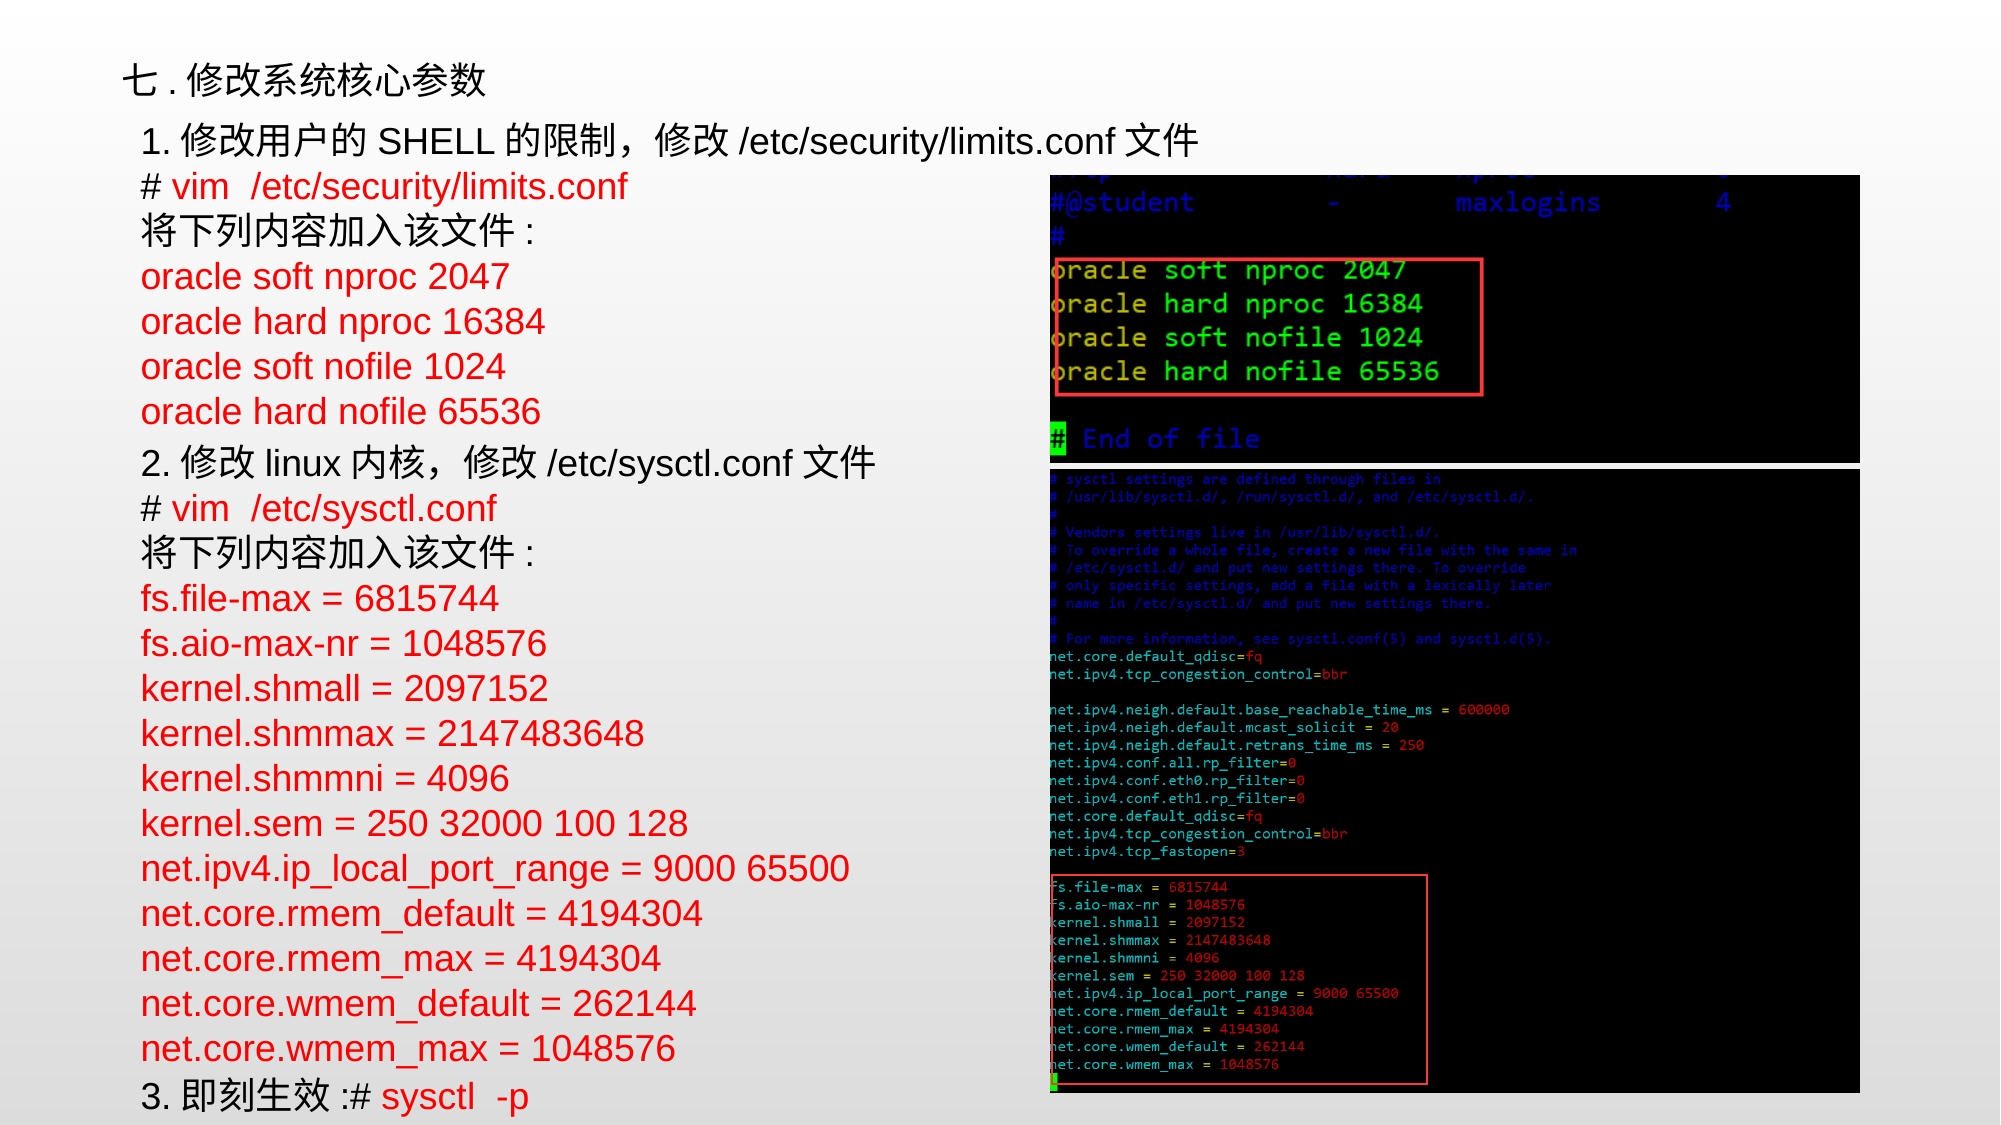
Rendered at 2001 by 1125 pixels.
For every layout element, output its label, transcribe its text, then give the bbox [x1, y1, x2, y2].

text_box 2.修改linux内核，修改/etc/sysctl.conf文件 # vim /etc/sysctl.conf 将下列内容加入该文件: fs.file-max = 6815744 fs.aio-max-nr = 1048576 kernel.shmall = 2097152 kernel.shmmax = 2147483648 kernel.shmmni = 4096 kernel.sem = 250 32000 100 128 net.ipv4.ip_local_port_range = 9000 65500 net.core.rmem_default = 4194304 net.core.rmem_max = 4194304 net.core.wmem_default = 262144 net.core.wmem_max = 1048576 [125, 431, 1187, 1076]
picture [1049, 469, 1860, 1093]
picture [1049, 175, 1860, 463]
text_box 七.修改系统核心参数 [106, 49, 534, 109]
text_box 1.修改用户的SHELL的限制，修改/etc/security/limits.conf文件 # vim /etc/security/limits.conf 将下列内容加入该文件: oracle soft nproc 2047 oracle hard nproc 16384 oracle soft nofile 1024 oracle hard nofile 65536 [125, 109, 1297, 431]
text_box 3.即刻生效:# sysctl -p [125, 1064, 596, 1125]
